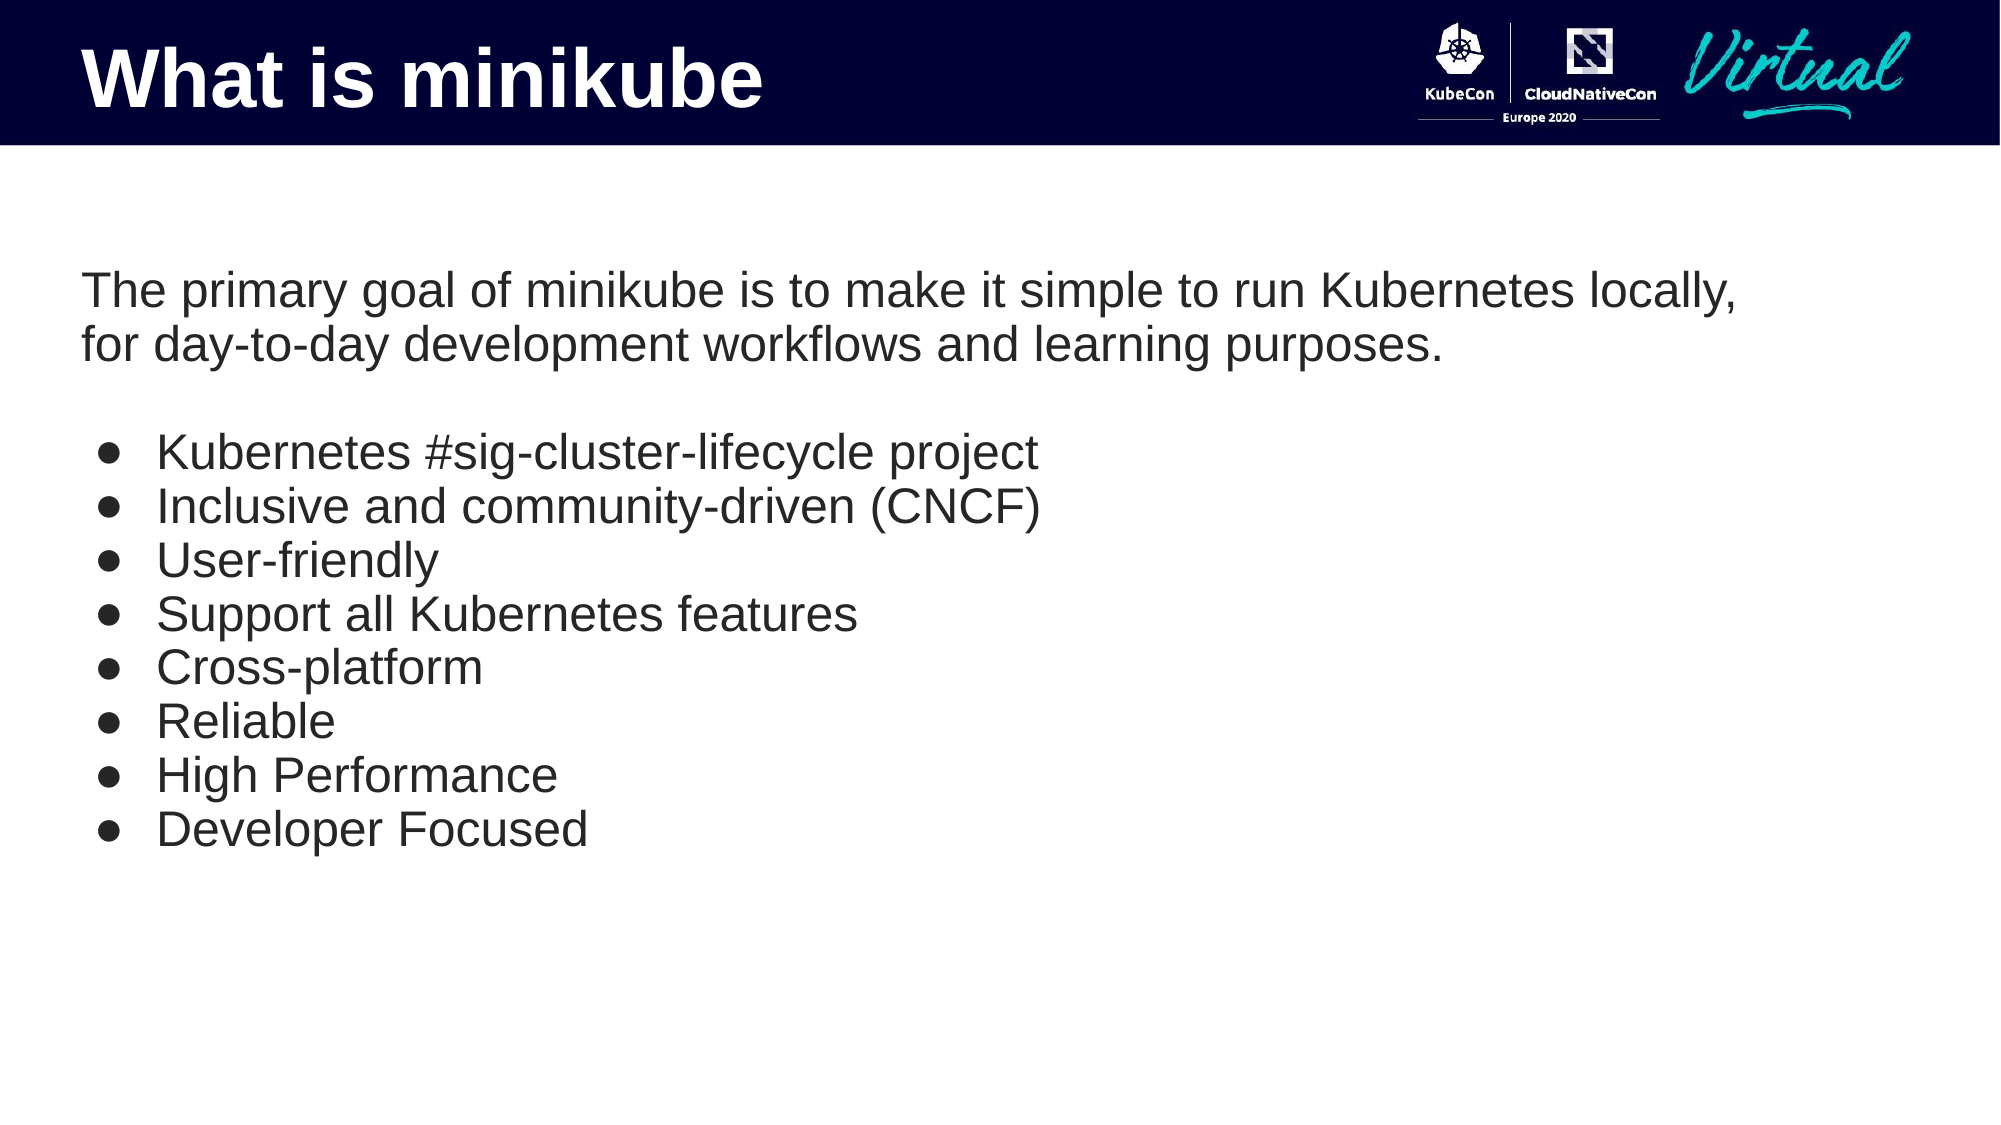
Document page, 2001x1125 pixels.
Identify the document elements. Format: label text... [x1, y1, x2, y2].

picture [0, 0, 2000, 1125]
text_box The primary goal of minikube is to make it simple to run Kubernetes locally, for day-to-day development workflows and learning purposes. Kubernetes #sig-cluster-lifecycle project Inclusive and community-driven (CNCF) User-friendly Support all Kubernetes features Cross-platform Reliable High Performance Developer Focused [66, 190, 1792, 1015]
text_box What is minikube [66, 0, 1792, 190]
